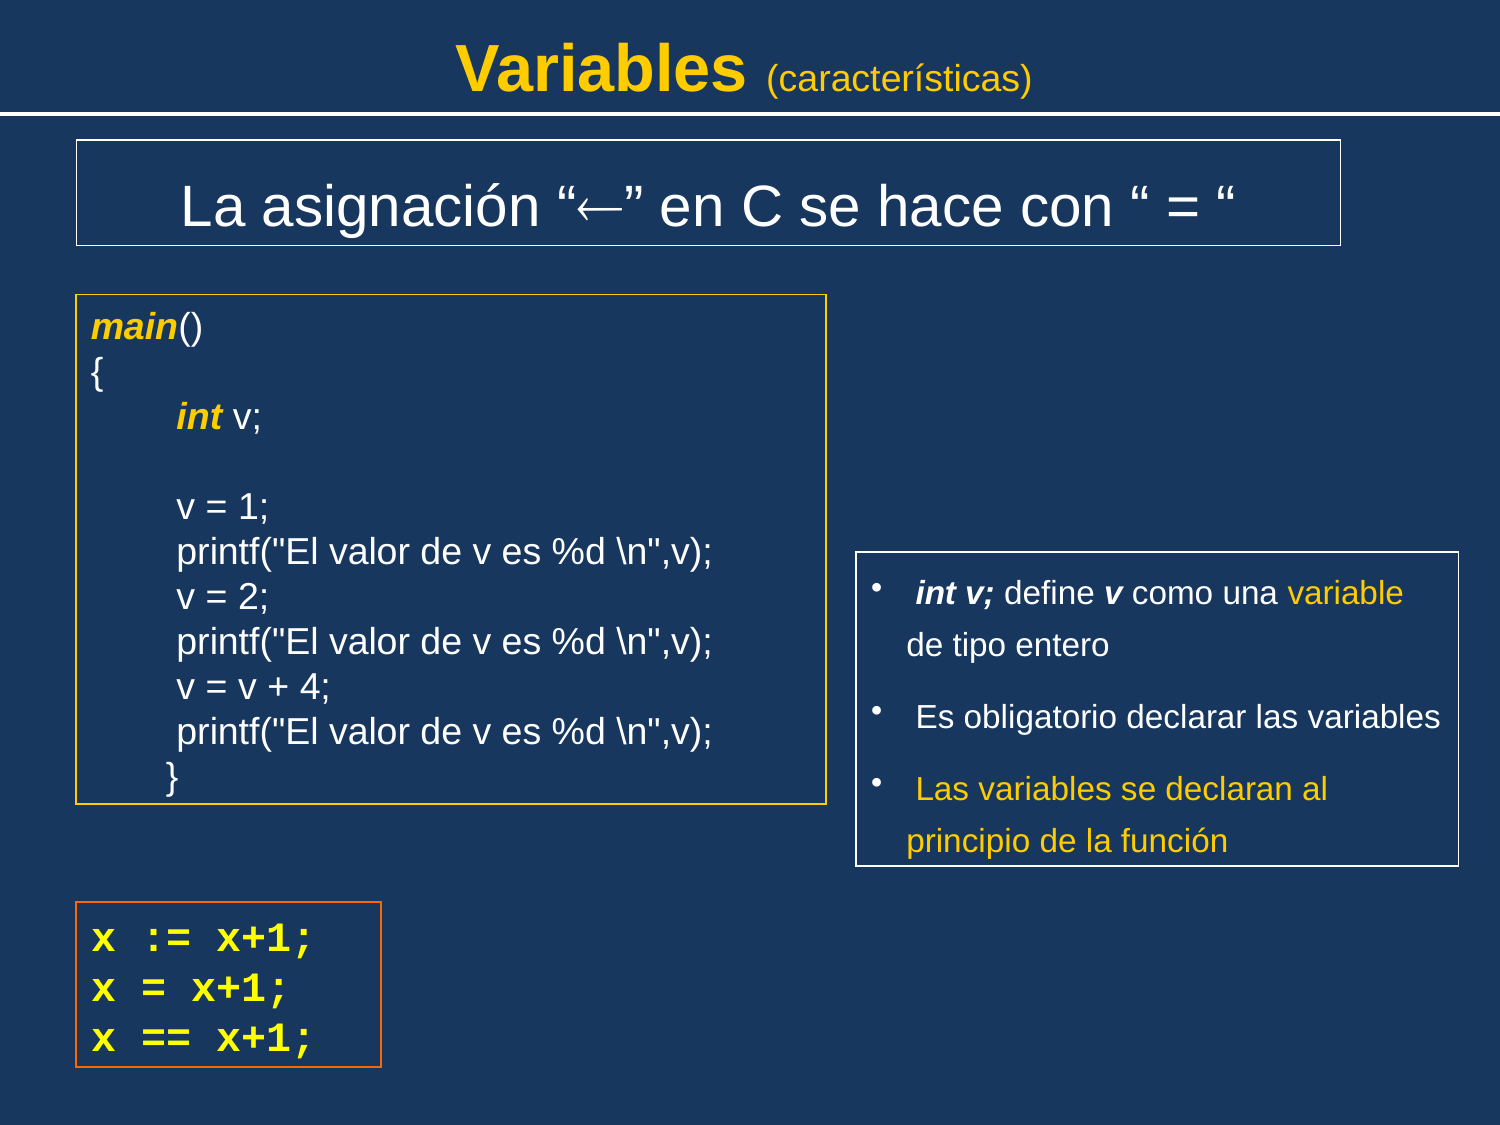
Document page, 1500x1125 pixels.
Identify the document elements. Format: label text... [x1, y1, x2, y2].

text_box int v; define v como una variable de tipo entero Es obligatorio declarar las variables Las variables se declaran al principio de la función [856, 552, 1459, 867]
text_box x := x+1; x = x+1; x == x+1; [76, 902, 381, 1067]
text_box Variables (características) [183, 17, 1306, 112]
text_box La asignación “” en C se hace con “ = “ [76, 139, 1341, 246]
text_box main() { int v; v = 1; printf("El valor de v es %d \n",v); v = 2; printf("El valor de v es %d \n",v); v = v + 4; printf("El valor de v es %d \n",v); } [76, 294, 827, 804]
